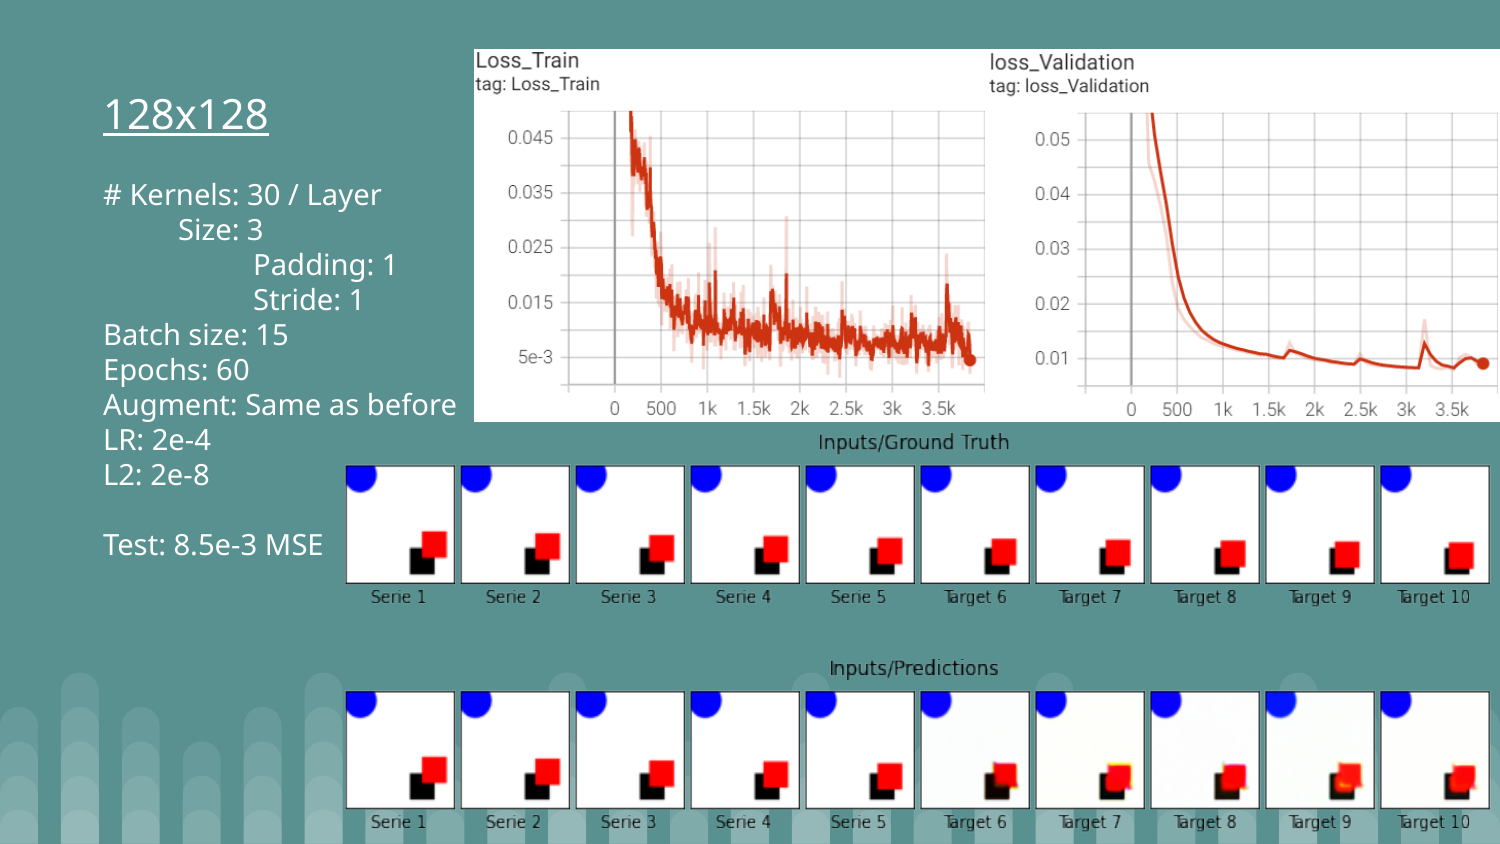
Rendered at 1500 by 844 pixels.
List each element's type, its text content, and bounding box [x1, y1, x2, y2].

text_box # Kernels: 30 / Layer Size: 3 Padding: 1 Stride: 1 Batch size: 15 Epochs: 60 Augment: Same as before LR: 2e-4 L2: 2e-8 Test: 8.5e-3 MSE [88, 161, 468, 576]
text_box 128x128 [88, 73, 468, 154]
picture [327, 49, 1500, 619]
picture [327, 646, 1500, 844]
